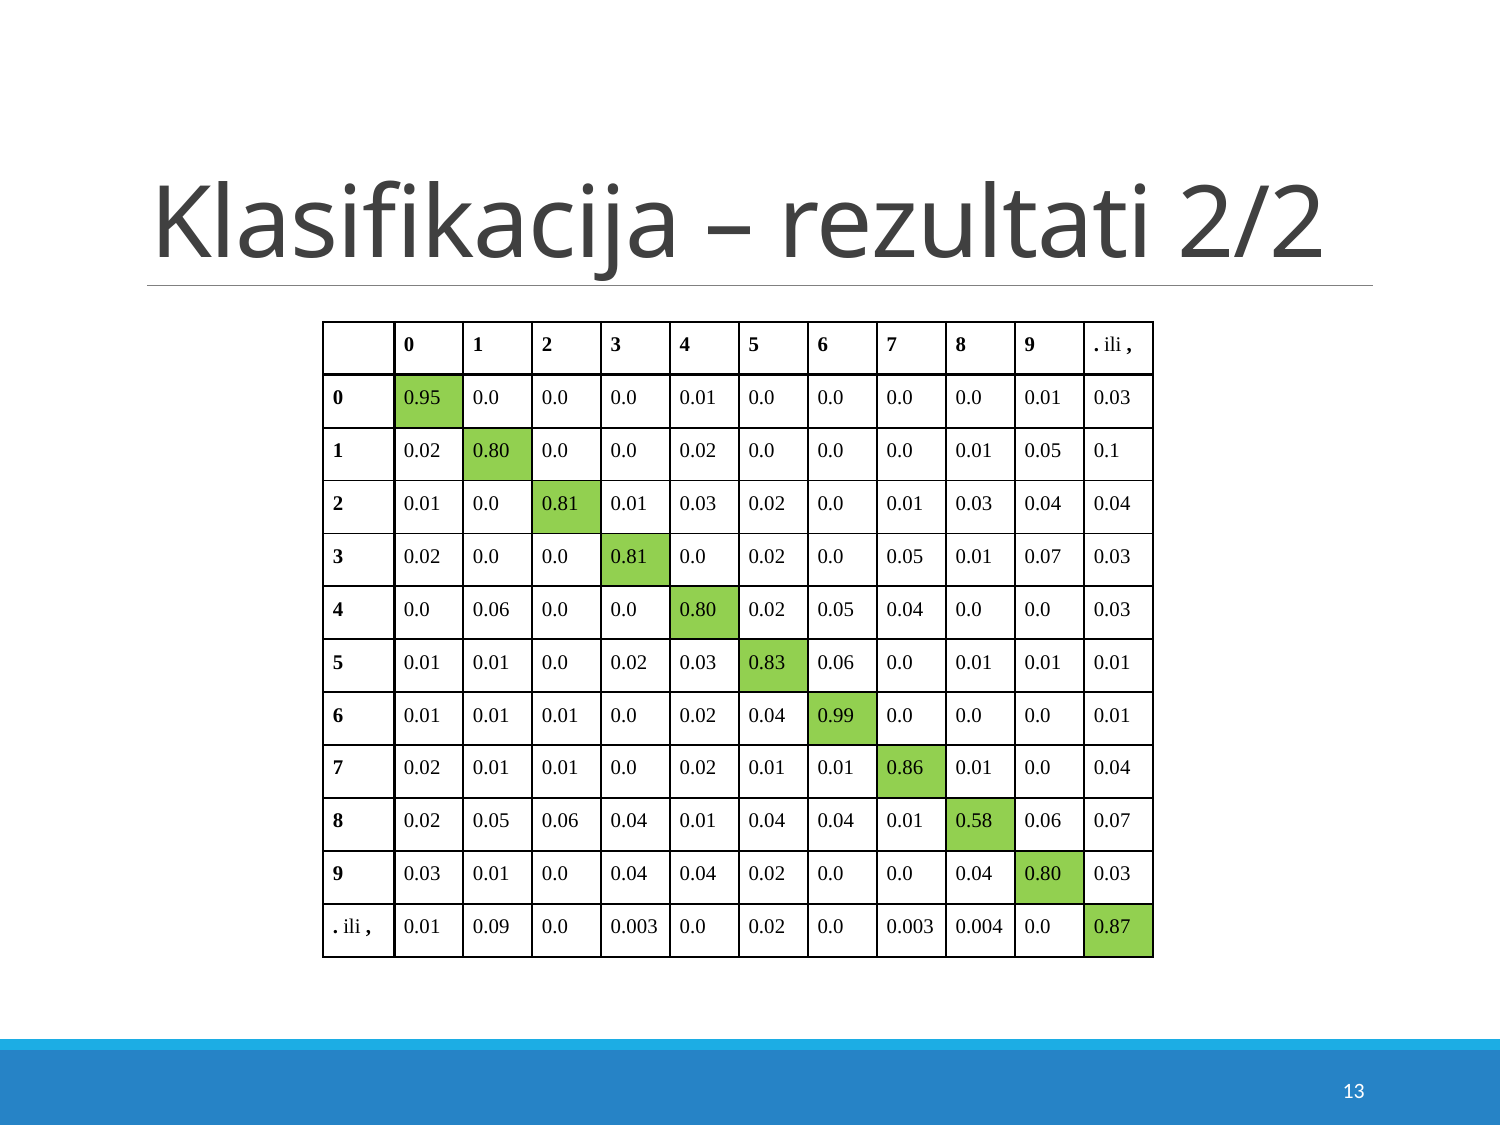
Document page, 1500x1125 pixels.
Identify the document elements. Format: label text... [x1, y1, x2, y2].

table_header 7 [878, 323, 945, 373]
table_cell 0.01 [464, 852, 531, 903]
table_cell 0.81 [533, 481, 600, 533]
table_cell 0.0 [671, 534, 738, 585]
table_cell 0.04 [602, 799, 669, 850]
table_cell 0.01 [1085, 640, 1152, 691]
table_cell 0.0 [878, 640, 945, 691]
table_cell . ili , [324, 905, 393, 956]
table_cell 0.02 [396, 746, 462, 797]
table_cell 0.0 [533, 640, 600, 691]
table_cell 0.0 [602, 376, 669, 427]
table_cell 0.02 [671, 693, 738, 744]
table_cell 0.05 [464, 799, 531, 850]
table_cell 0.0 [533, 852, 600, 903]
table_cell 0.87 [1085, 905, 1152, 956]
table_cell 0.0 [878, 429, 945, 480]
table_cell 0.01 [396, 481, 462, 533]
table_cell 0.06 [464, 587, 531, 638]
table_cell 0.0 [1016, 746, 1083, 797]
table_cell 1 [324, 429, 393, 480]
table_cell 0.03 [396, 852, 462, 903]
table_cell 0.0 [464, 376, 531, 427]
table_header . ili , [1085, 323, 1152, 373]
table_cell 0.0 [533, 534, 600, 585]
table_cell 8 [324, 799, 393, 850]
table_cell 0.02 [740, 534, 807, 585]
table_cell 0.02 [740, 905, 807, 956]
table_cell 0.04 [740, 693, 807, 744]
table_cell 0 [324, 376, 393, 427]
table_header 2 [533, 323, 600, 373]
table_cell 0.03 [1085, 534, 1152, 585]
table_cell 0.0 [671, 905, 738, 956]
table_cell 0.01 [1085, 693, 1152, 744]
table_cell 0.80 [464, 429, 531, 480]
table_cell 0.80 [1016, 852, 1083, 903]
table_header 5 [740, 323, 807, 373]
table_cell 0.01 [1016, 640, 1083, 691]
table_cell 0.01 [602, 481, 669, 533]
table_cell 0.0 [947, 693, 1014, 744]
table_cell 0.0 [878, 693, 945, 744]
table_cell 0.58 [947, 799, 1014, 850]
table_cell 0.01 [396, 640, 462, 691]
table_cell 0.01 [464, 693, 531, 744]
table_cell 0.01 [533, 746, 600, 797]
table_cell 0.01 [396, 905, 462, 956]
table_cell 0.01 [947, 534, 1014, 585]
table_cell 0.0 [740, 429, 807, 480]
table_cell 0.03 [947, 481, 1014, 533]
table_cell 0.0 [464, 481, 531, 533]
table_cell 0.0 [602, 587, 669, 638]
table_cell 0.80 [671, 587, 738, 638]
table_cell 0.0 [878, 852, 945, 903]
table_cell 0.99 [809, 693, 876, 744]
table_cell 9 [324, 852, 393, 903]
table_cell 0.04 [947, 852, 1014, 903]
table_cell 0.003 [878, 905, 945, 956]
table_cell 0.02 [396, 429, 462, 480]
table_cell 0.0 [1016, 587, 1083, 638]
table_cell 0.86 [878, 746, 945, 797]
table_cell 0.0 [533, 587, 600, 638]
table_cell 0.01 [740, 746, 807, 797]
table_cell 0.0 [396, 587, 462, 638]
table_cell 0.02 [740, 481, 807, 533]
table_cell 0.0 [533, 376, 600, 427]
table_cell 0.01 [1016, 376, 1083, 427]
table_header 9 [1016, 323, 1083, 373]
table_cell 0.04 [1016, 481, 1083, 533]
table_cell 0.04 [878, 587, 945, 638]
table_cell 0.01 [533, 693, 600, 744]
table_cell 0.0 [602, 693, 669, 744]
table_header 8 [947, 323, 1014, 373]
table_cell 3 [324, 534, 393, 585]
table_cell 0.01 [809, 746, 876, 797]
table_cell 0.06 [1016, 799, 1083, 850]
table_cell 0.04 [809, 799, 876, 850]
table_cell 0.07 [1085, 799, 1152, 850]
table_cell 0.01 [464, 640, 531, 691]
table_cell 0.004 [947, 905, 1014, 956]
table_cell 0.06 [533, 799, 600, 850]
table_cell 0.0 [809, 852, 876, 903]
table_cell 0.0 [809, 481, 876, 533]
table_cell 0.01 [947, 746, 1014, 797]
table_cell 0.01 [671, 799, 738, 850]
table_cell 0.01 [878, 799, 945, 850]
table_cell 0.95 [396, 376, 462, 427]
table_header 0 [396, 323, 462, 373]
table_cell 0.01 [464, 746, 531, 797]
table_cell 0.0 [740, 376, 807, 427]
table_cell 0.02 [740, 852, 807, 903]
table_cell 0.0 [947, 376, 1014, 427]
table_cell 0.0 [809, 534, 876, 585]
table_cell 0.0 [1016, 905, 1083, 956]
table_cell 0.0 [533, 429, 600, 480]
table_cell 0.0 [1016, 693, 1083, 744]
table_cell 0.05 [809, 587, 876, 638]
table_header 4 [671, 323, 738, 373]
table_cell 0.05 [1016, 429, 1083, 480]
table_cell 0.1 [1085, 429, 1152, 480]
table_cell 0.01 [947, 429, 1014, 480]
table_cell 0.01 [396, 693, 462, 744]
table_cell 0.81 [602, 534, 669, 585]
table_cell 0.83 [740, 640, 807, 691]
table_cell 2 [324, 481, 393, 533]
table_cell 0.04 [740, 799, 807, 850]
table_header 3 [602, 323, 669, 373]
table_cell 0.03 [1085, 852, 1152, 903]
table_cell 0.04 [671, 852, 738, 903]
table_cell 0.04 [602, 852, 669, 903]
table_cell 0.07 [1016, 534, 1083, 585]
table_cell 0.02 [671, 746, 738, 797]
table_cell 6 [324, 693, 393, 744]
table_cell 0.0 [809, 905, 876, 956]
table_cell 0.0 [809, 376, 876, 427]
table_cell 0.05 [878, 534, 945, 585]
table_cell 0.03 [671, 640, 738, 691]
table_cell 0.0 [533, 905, 600, 956]
table_cell 0.01 [671, 376, 738, 427]
table_cell 5 [324, 640, 393, 691]
table_header 6 [809, 323, 876, 373]
table_cell 0.02 [740, 587, 807, 638]
table_cell 0.01 [947, 640, 1014, 691]
table_cell 0.0 [602, 429, 669, 480]
table_cell 0.02 [396, 799, 462, 850]
table_header 1 [464, 323, 531, 373]
table_cell 0.02 [602, 640, 669, 691]
table_cell 0.06 [809, 640, 876, 691]
table_cell 0.04 [1085, 481, 1152, 533]
table_cell 0.003 [602, 905, 669, 956]
table_cell 0.09 [464, 905, 531, 956]
table_cell 0.02 [396, 534, 462, 585]
table_cell 0.02 [671, 429, 738, 480]
slide_number 13 [1218, 1059, 1380, 1120]
table_cell 4 [324, 587, 393, 638]
table_cell 7 [324, 746, 393, 797]
table_cell 0.0 [878, 376, 945, 427]
table_cell 0.04 [1085, 746, 1152, 797]
table_cell 0.01 [878, 481, 945, 533]
table_cell 0.03 [1085, 376, 1152, 427]
table_cell 0.0 [947, 587, 1014, 638]
table_cell 0.0 [809, 429, 876, 480]
title Klasifikacija – rezultati 2/2 [135, 47, 1373, 285]
table_cell 0.03 [1085, 587, 1152, 638]
table_header [324, 323, 393, 373]
table_cell 0.0 [464, 534, 531, 585]
table_cell 0.0 [602, 746, 669, 797]
table_cell 0.03 [671, 481, 738, 533]
